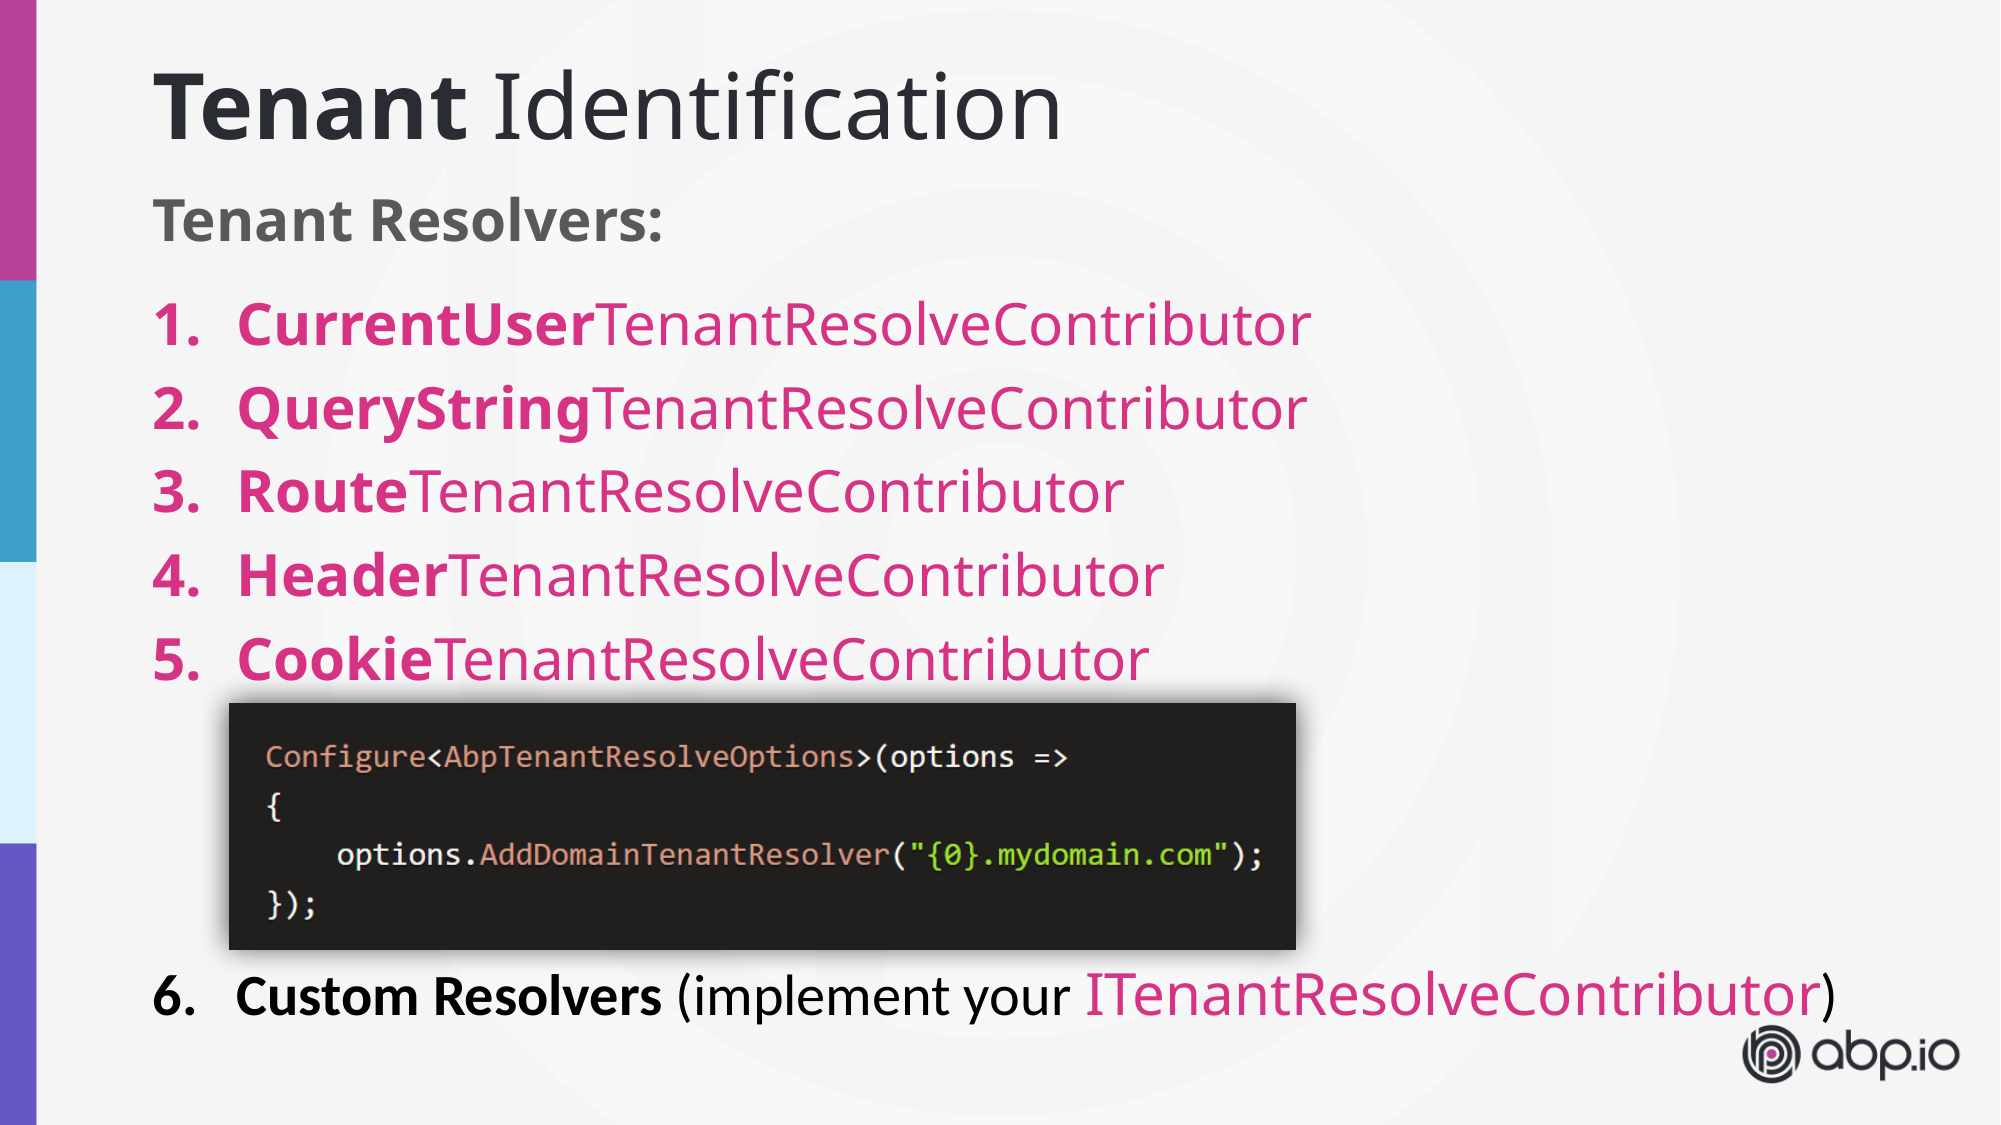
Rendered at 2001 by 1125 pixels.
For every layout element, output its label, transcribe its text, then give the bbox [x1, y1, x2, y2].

picture [0, 0, 2001, 1125]
title Tenant Identification [137, 0, 1863, 219]
list CurrentUserTenantResolveContributor QueryStringTenantResolveContributor RouteTenantResolveContributor HeaderTenantResolveContributor CookieTenantResolveContributor Custom Resolvers (implement your ITenantResolveContributor) And [137, 287, 1863, 1007]
text_box Tenant Resolvers: [137, 175, 1138, 261]
